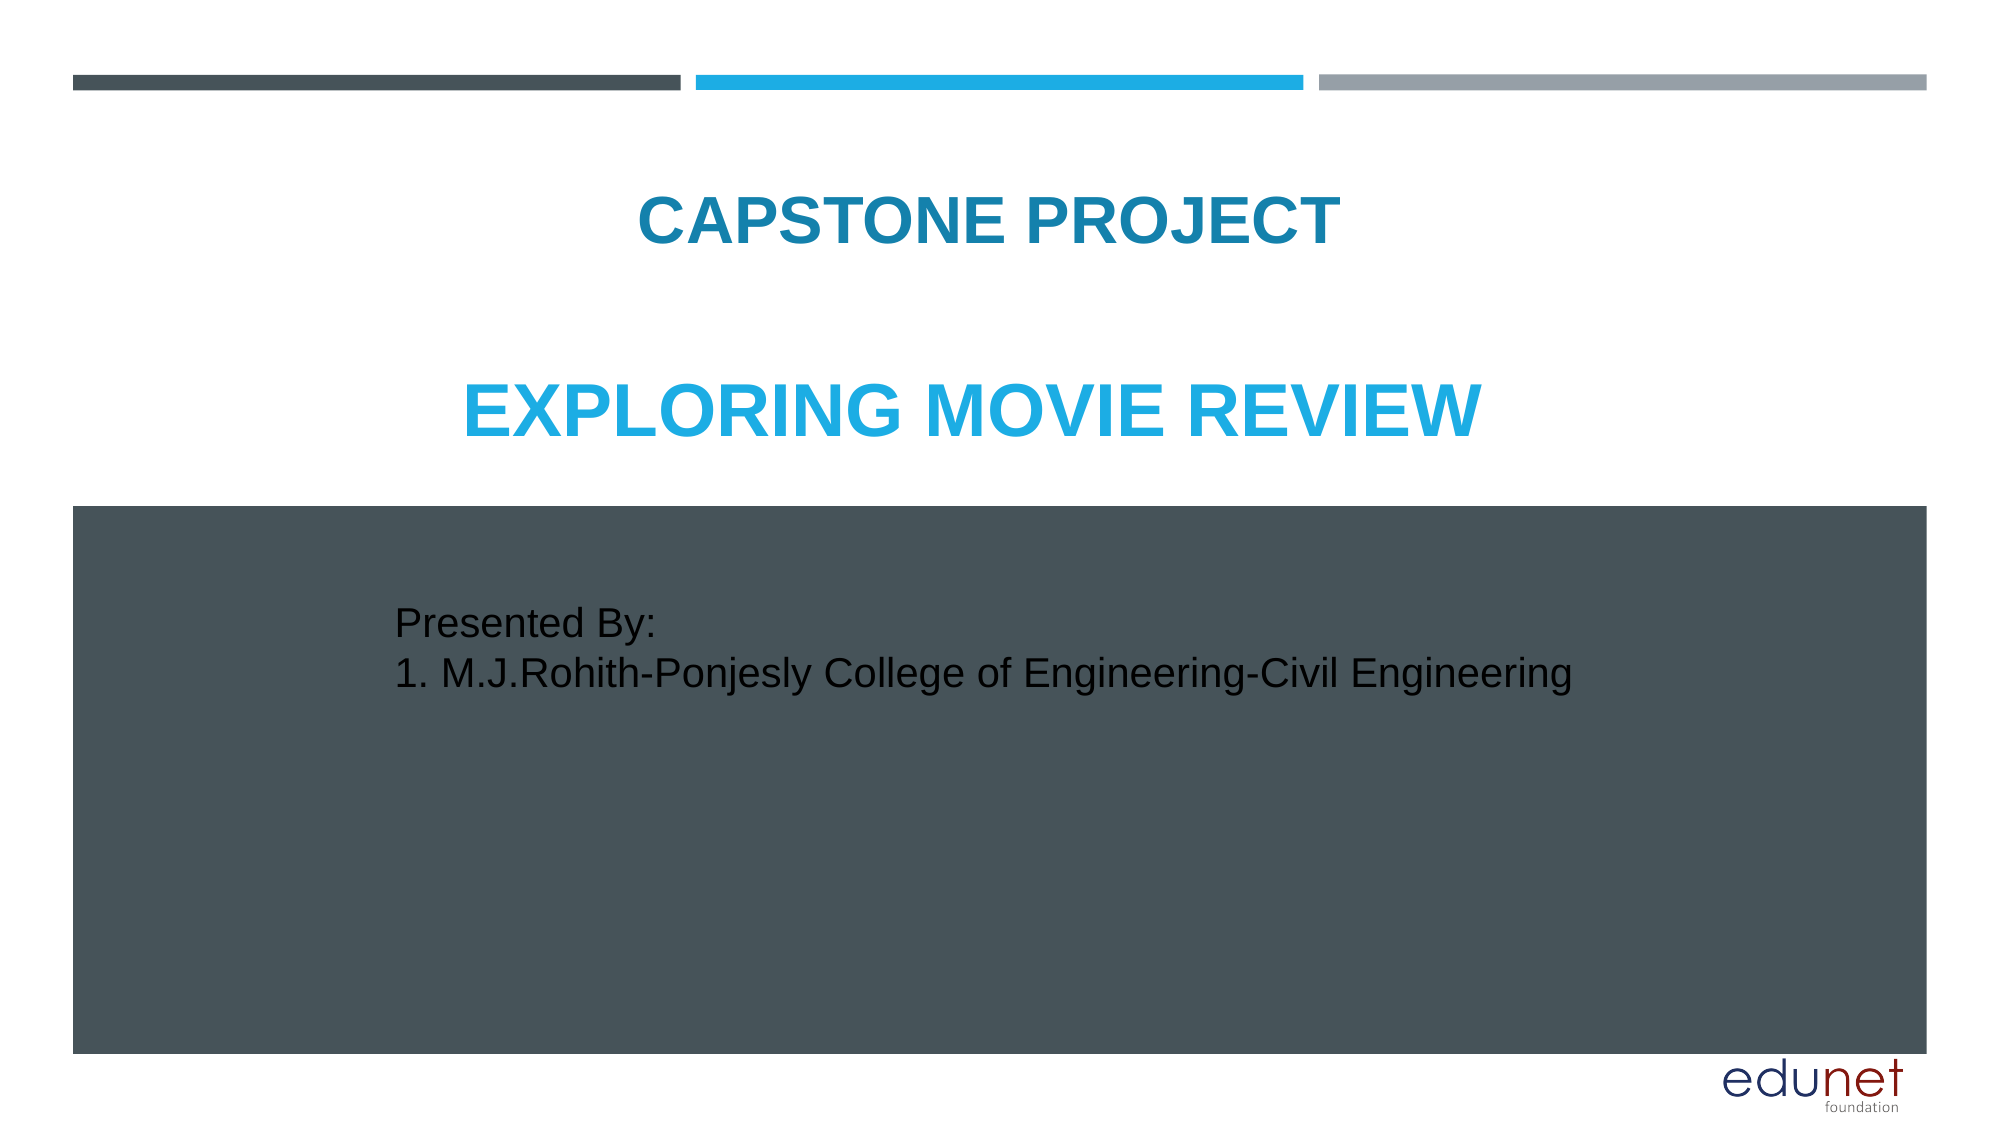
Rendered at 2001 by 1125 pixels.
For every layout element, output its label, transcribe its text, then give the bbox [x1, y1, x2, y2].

picture [1719, 1056, 1905, 1116]
title EXPLORING MOVIE REVIEW [222, 298, 1724, 460]
text_box Presented By: 1. M.J.Rohith-Ponjesly College of Engineering-Civil Engineering [379, 588, 1689, 704]
text_box CAPSTONE PROJECT [0, 169, 2000, 265]
